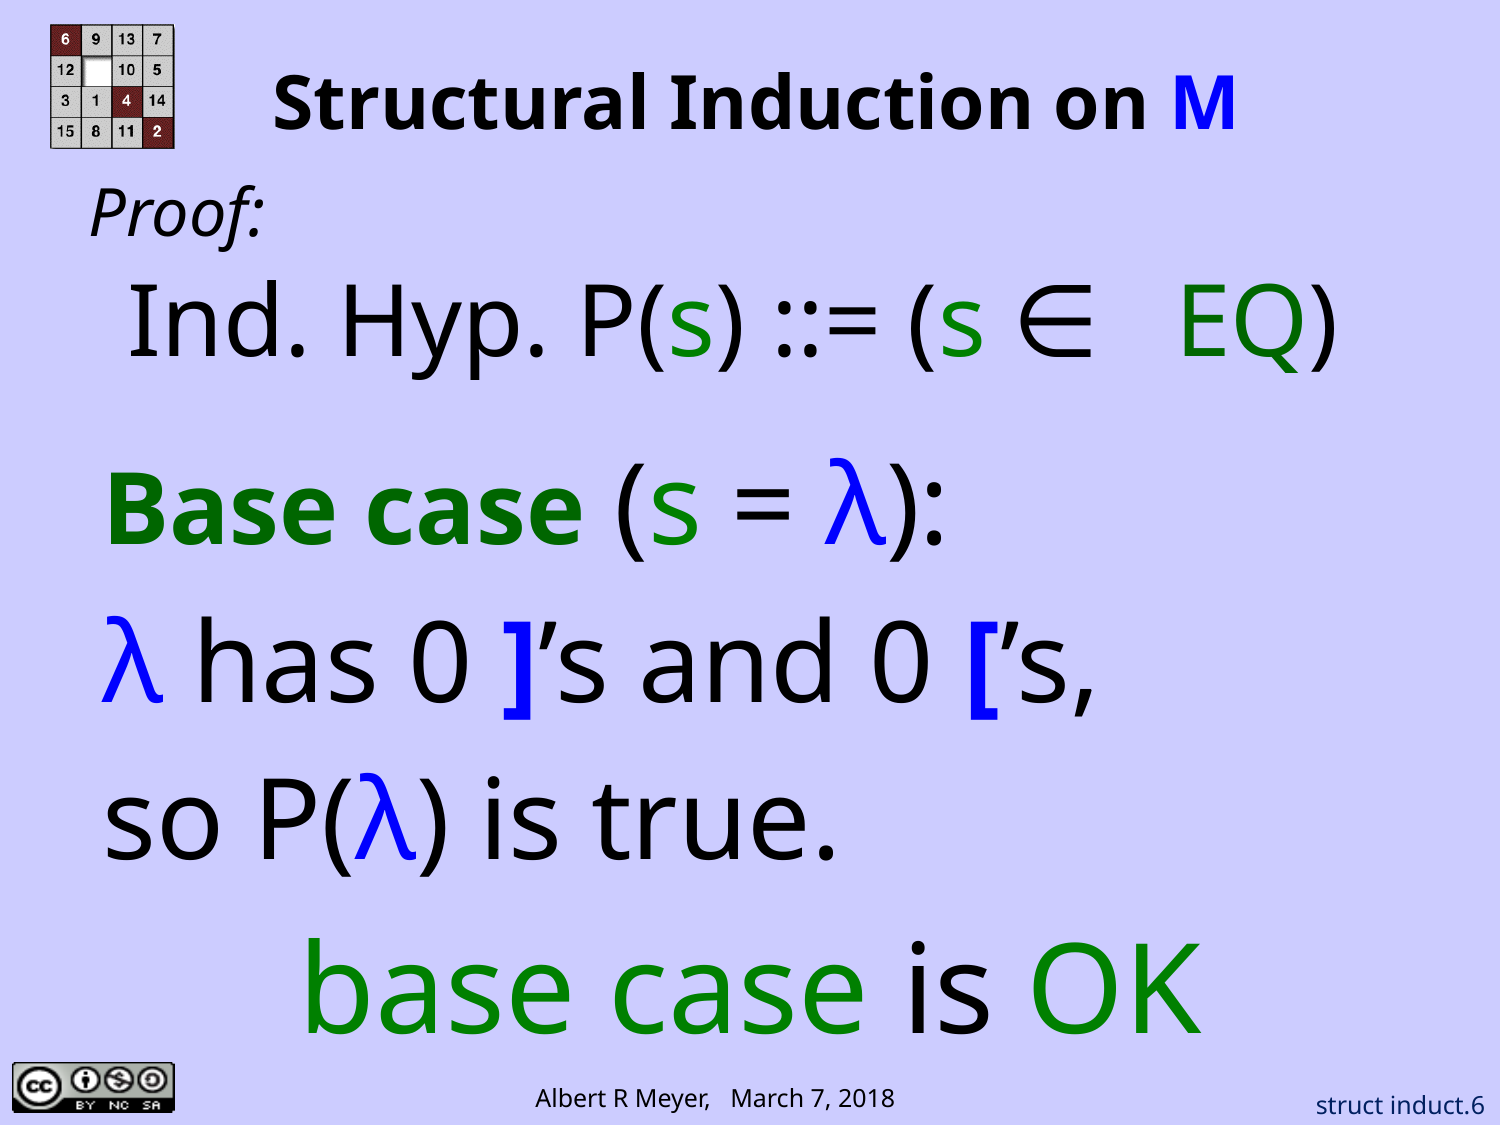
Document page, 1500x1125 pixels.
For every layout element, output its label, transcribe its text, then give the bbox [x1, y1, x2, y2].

text_box Base case (s = λ): λ has 0 ]’s and 0 [’s, so P(λ) is true. [87, 424, 1413, 938]
picture [50, 24, 175, 149]
slide_number struct induct.6 [1187, 1087, 1500, 1125]
picture [12, 1062, 175, 1113]
text_box base case is OK [284, 901, 1218, 1066]
title Structural Induction on M [237, 12, 1276, 188]
list Ind. Hyp. P(s) ::= (s ∈ EQ) [112, 262, 1388, 413]
text_box Proof: [74, 162, 281, 258]
